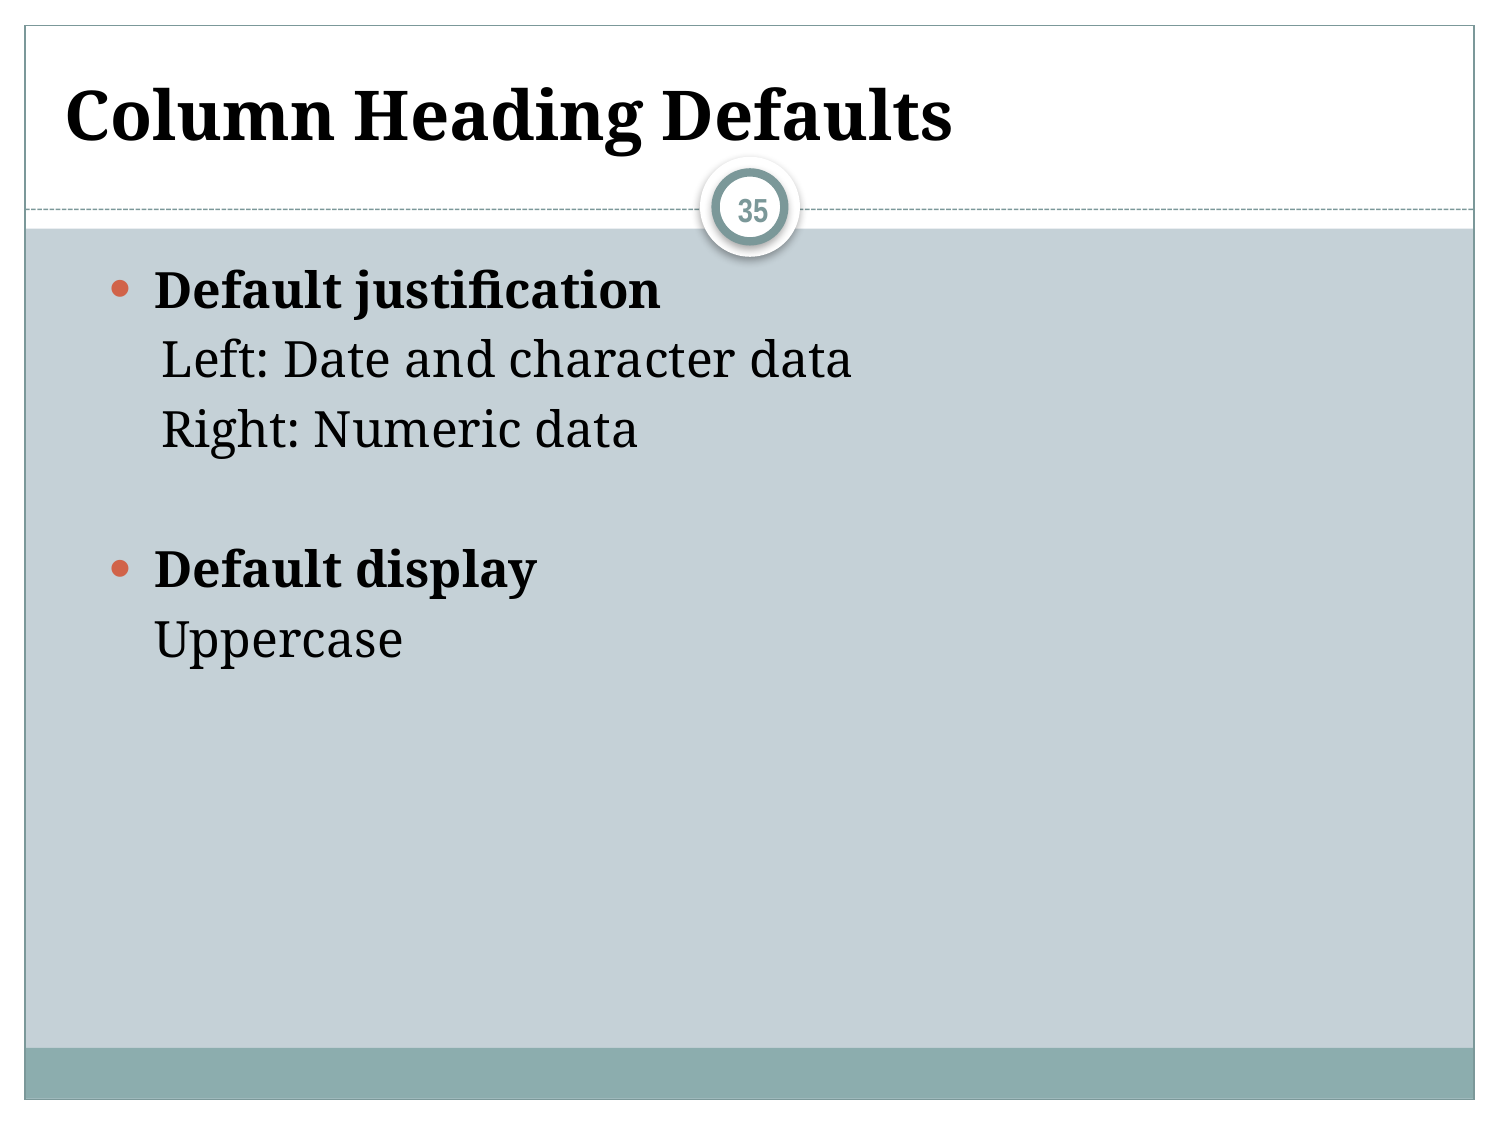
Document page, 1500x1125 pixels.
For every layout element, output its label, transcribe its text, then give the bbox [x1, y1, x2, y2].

title Column Heading Defaults [49, 37, 1450, 163]
list Default justification Left: Date and character data Right: Numeric data Default display Uppercase [49, 250, 1445, 1001]
slide_number 35 [715, 168, 791, 241]
